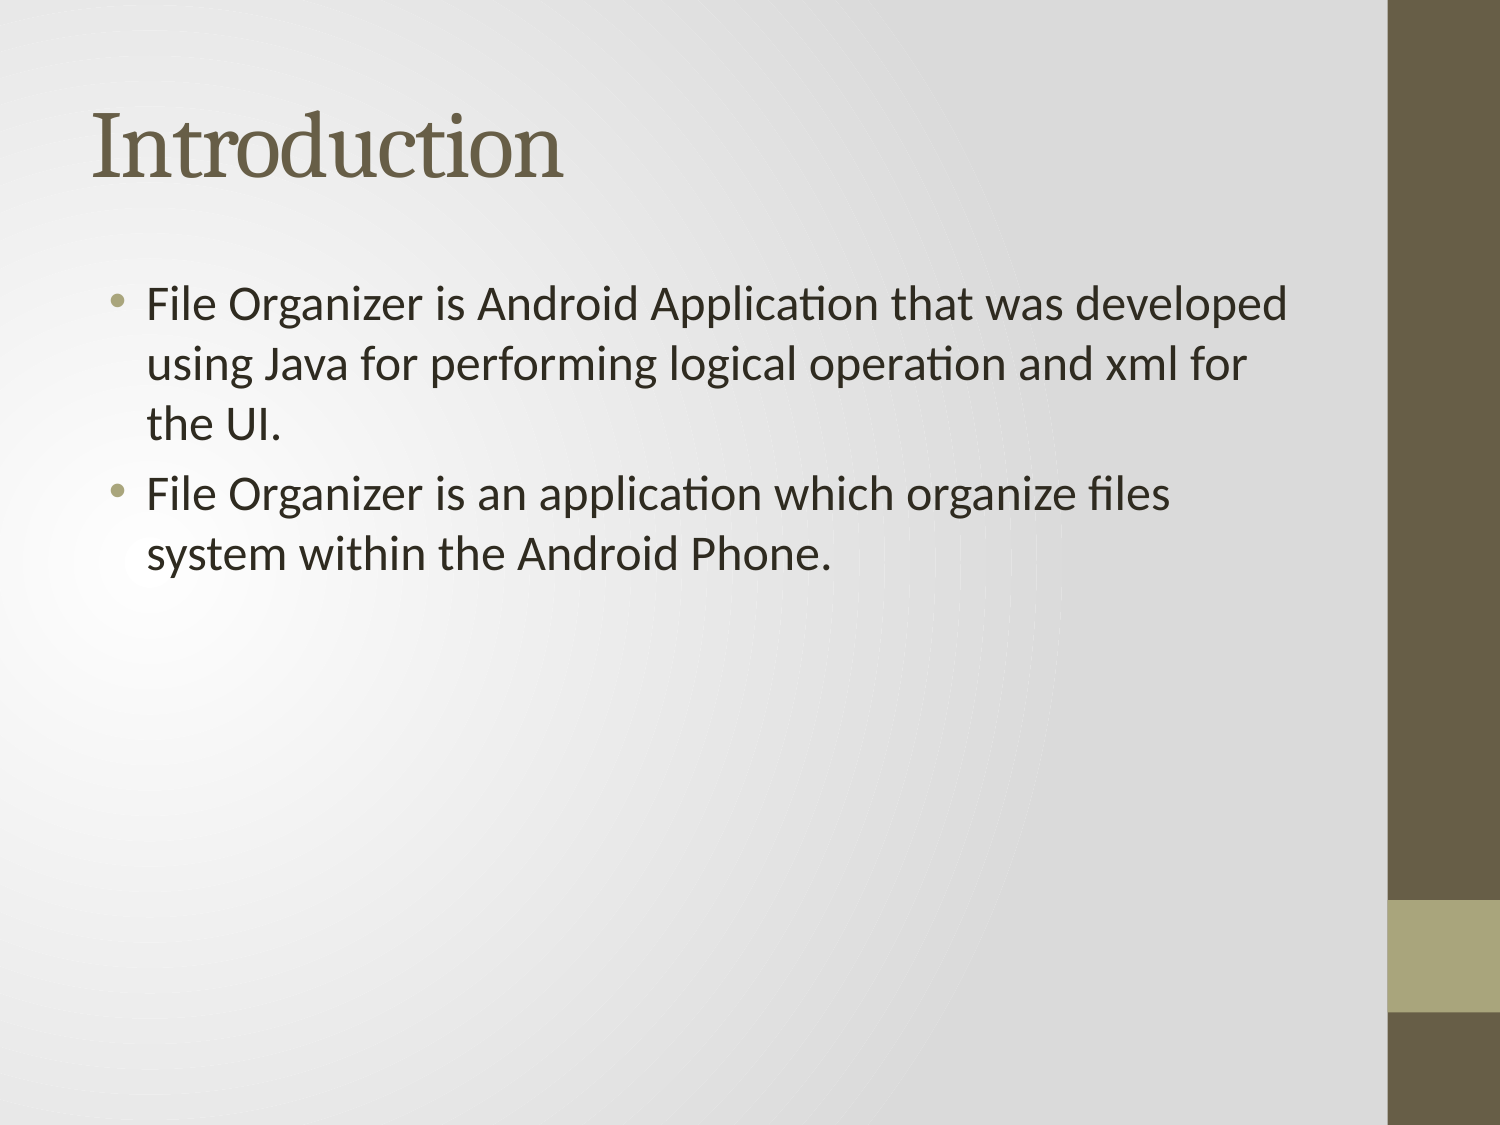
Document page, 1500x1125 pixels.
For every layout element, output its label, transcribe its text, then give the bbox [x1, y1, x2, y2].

list File Organizer is Android Application that was developed using Java for performing logical operation and xml for the UI. File Organizer is an application which organize files system within the Android Phone. [75, 262, 1325, 1050]
title Introduction [75, 45, 1325, 233]
